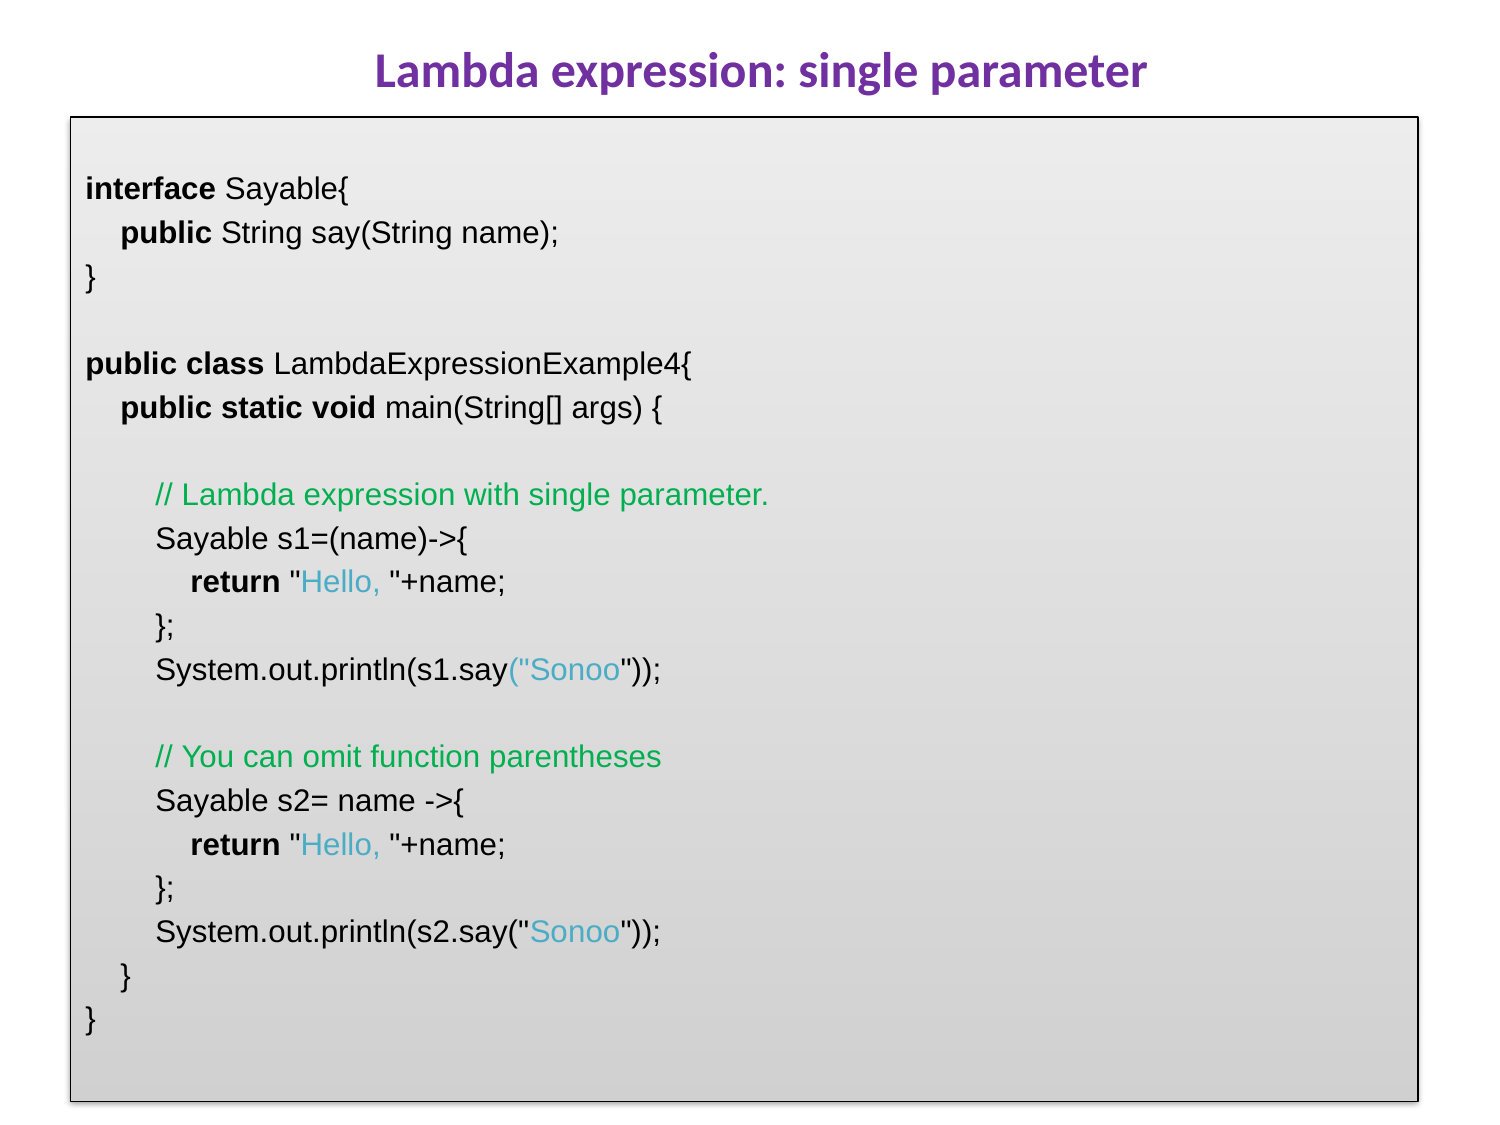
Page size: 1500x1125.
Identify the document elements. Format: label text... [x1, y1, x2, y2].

list interface Sayable{ public String say(String name); } public class LambdaExpressionExample4{ public static void main(String[] args) { // Lambda expression with single parameter. Sayable s1=(name)->{ return "Hello, "+name; }; System.out.println(s1.say("Sonoo")); // You can omit function parentheses Sayable s2= name ->{ return "Hello, "+name; }; System.out.println(s2.say("Sonoo")); } } [70, 116, 1419, 1102]
list Lambda expression: single parameter [328, 0, 1196, 105]
